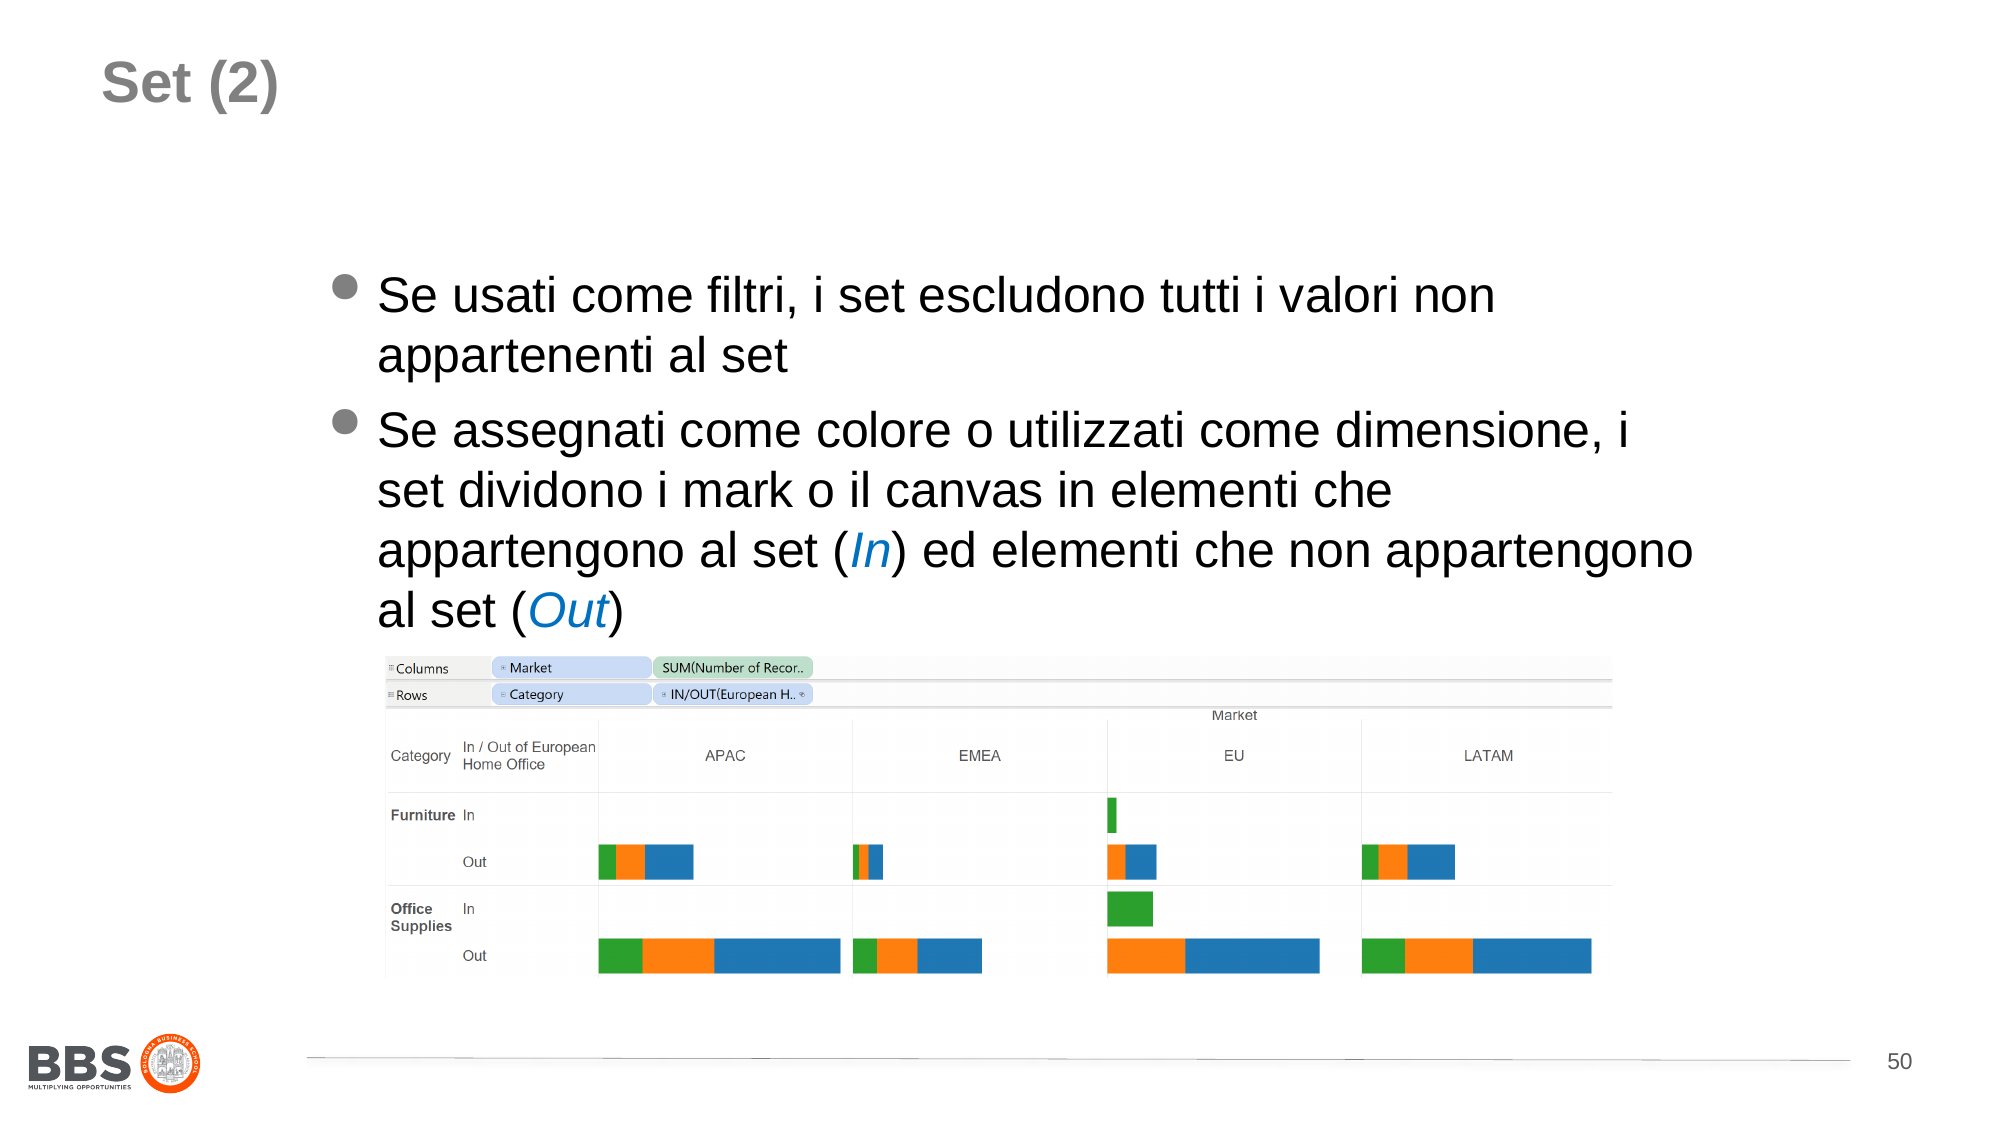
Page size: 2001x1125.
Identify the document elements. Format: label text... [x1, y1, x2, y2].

picture [21, 1029, 203, 1096]
title Set (2) [86, 44, 1956, 197]
picture [385, 656, 1613, 978]
text_box Se usati come filtri, i set escludono tutti i valori non appartenenti al set Se assegnati come colore o utilizzati come dimensione, i set dividono i mark o il canvas in elementi che appartengono al set (In) ed elementi che non appartengono al set (Out) [315, 255, 1714, 1016]
